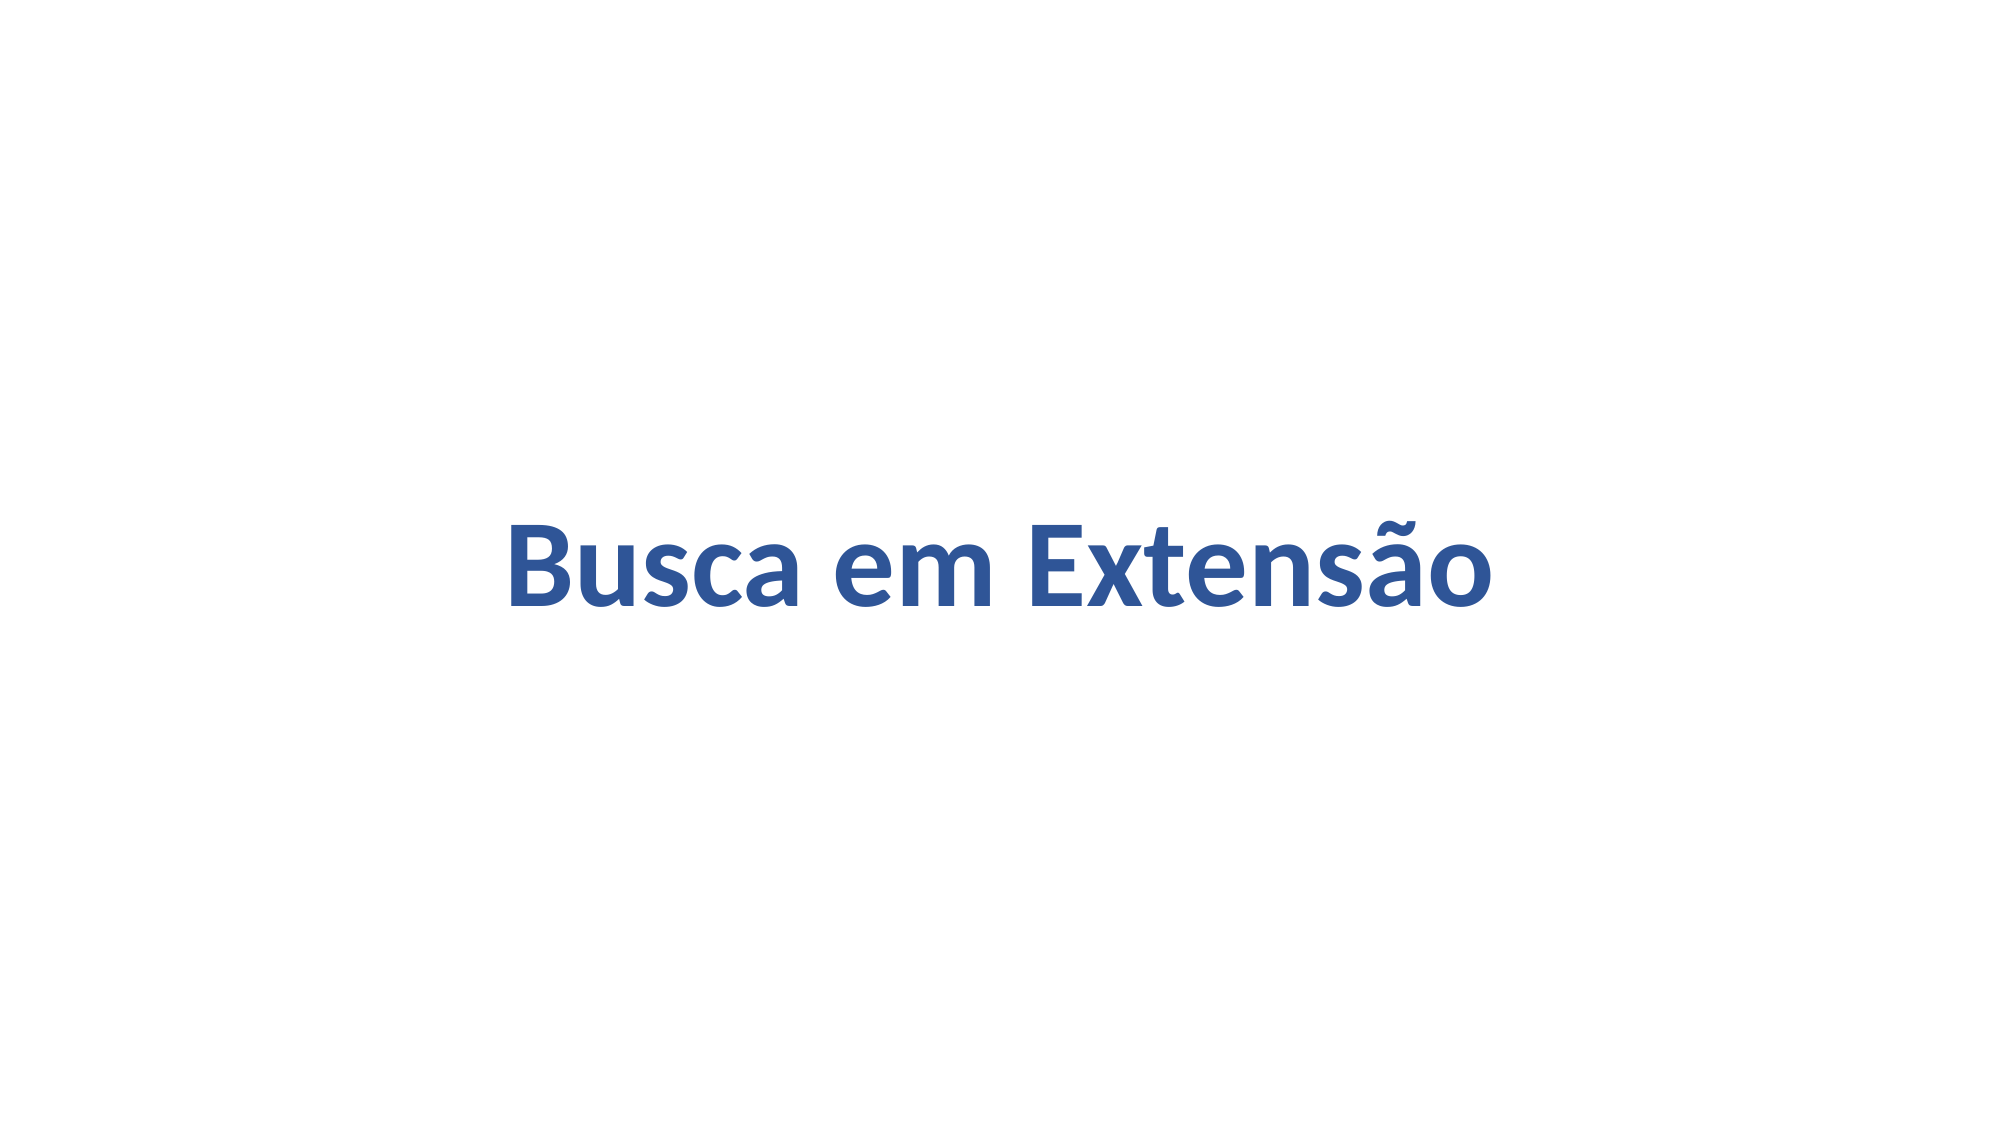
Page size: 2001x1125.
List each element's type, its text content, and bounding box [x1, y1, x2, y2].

title Busca em Extensão [249, 484, 1750, 641]
